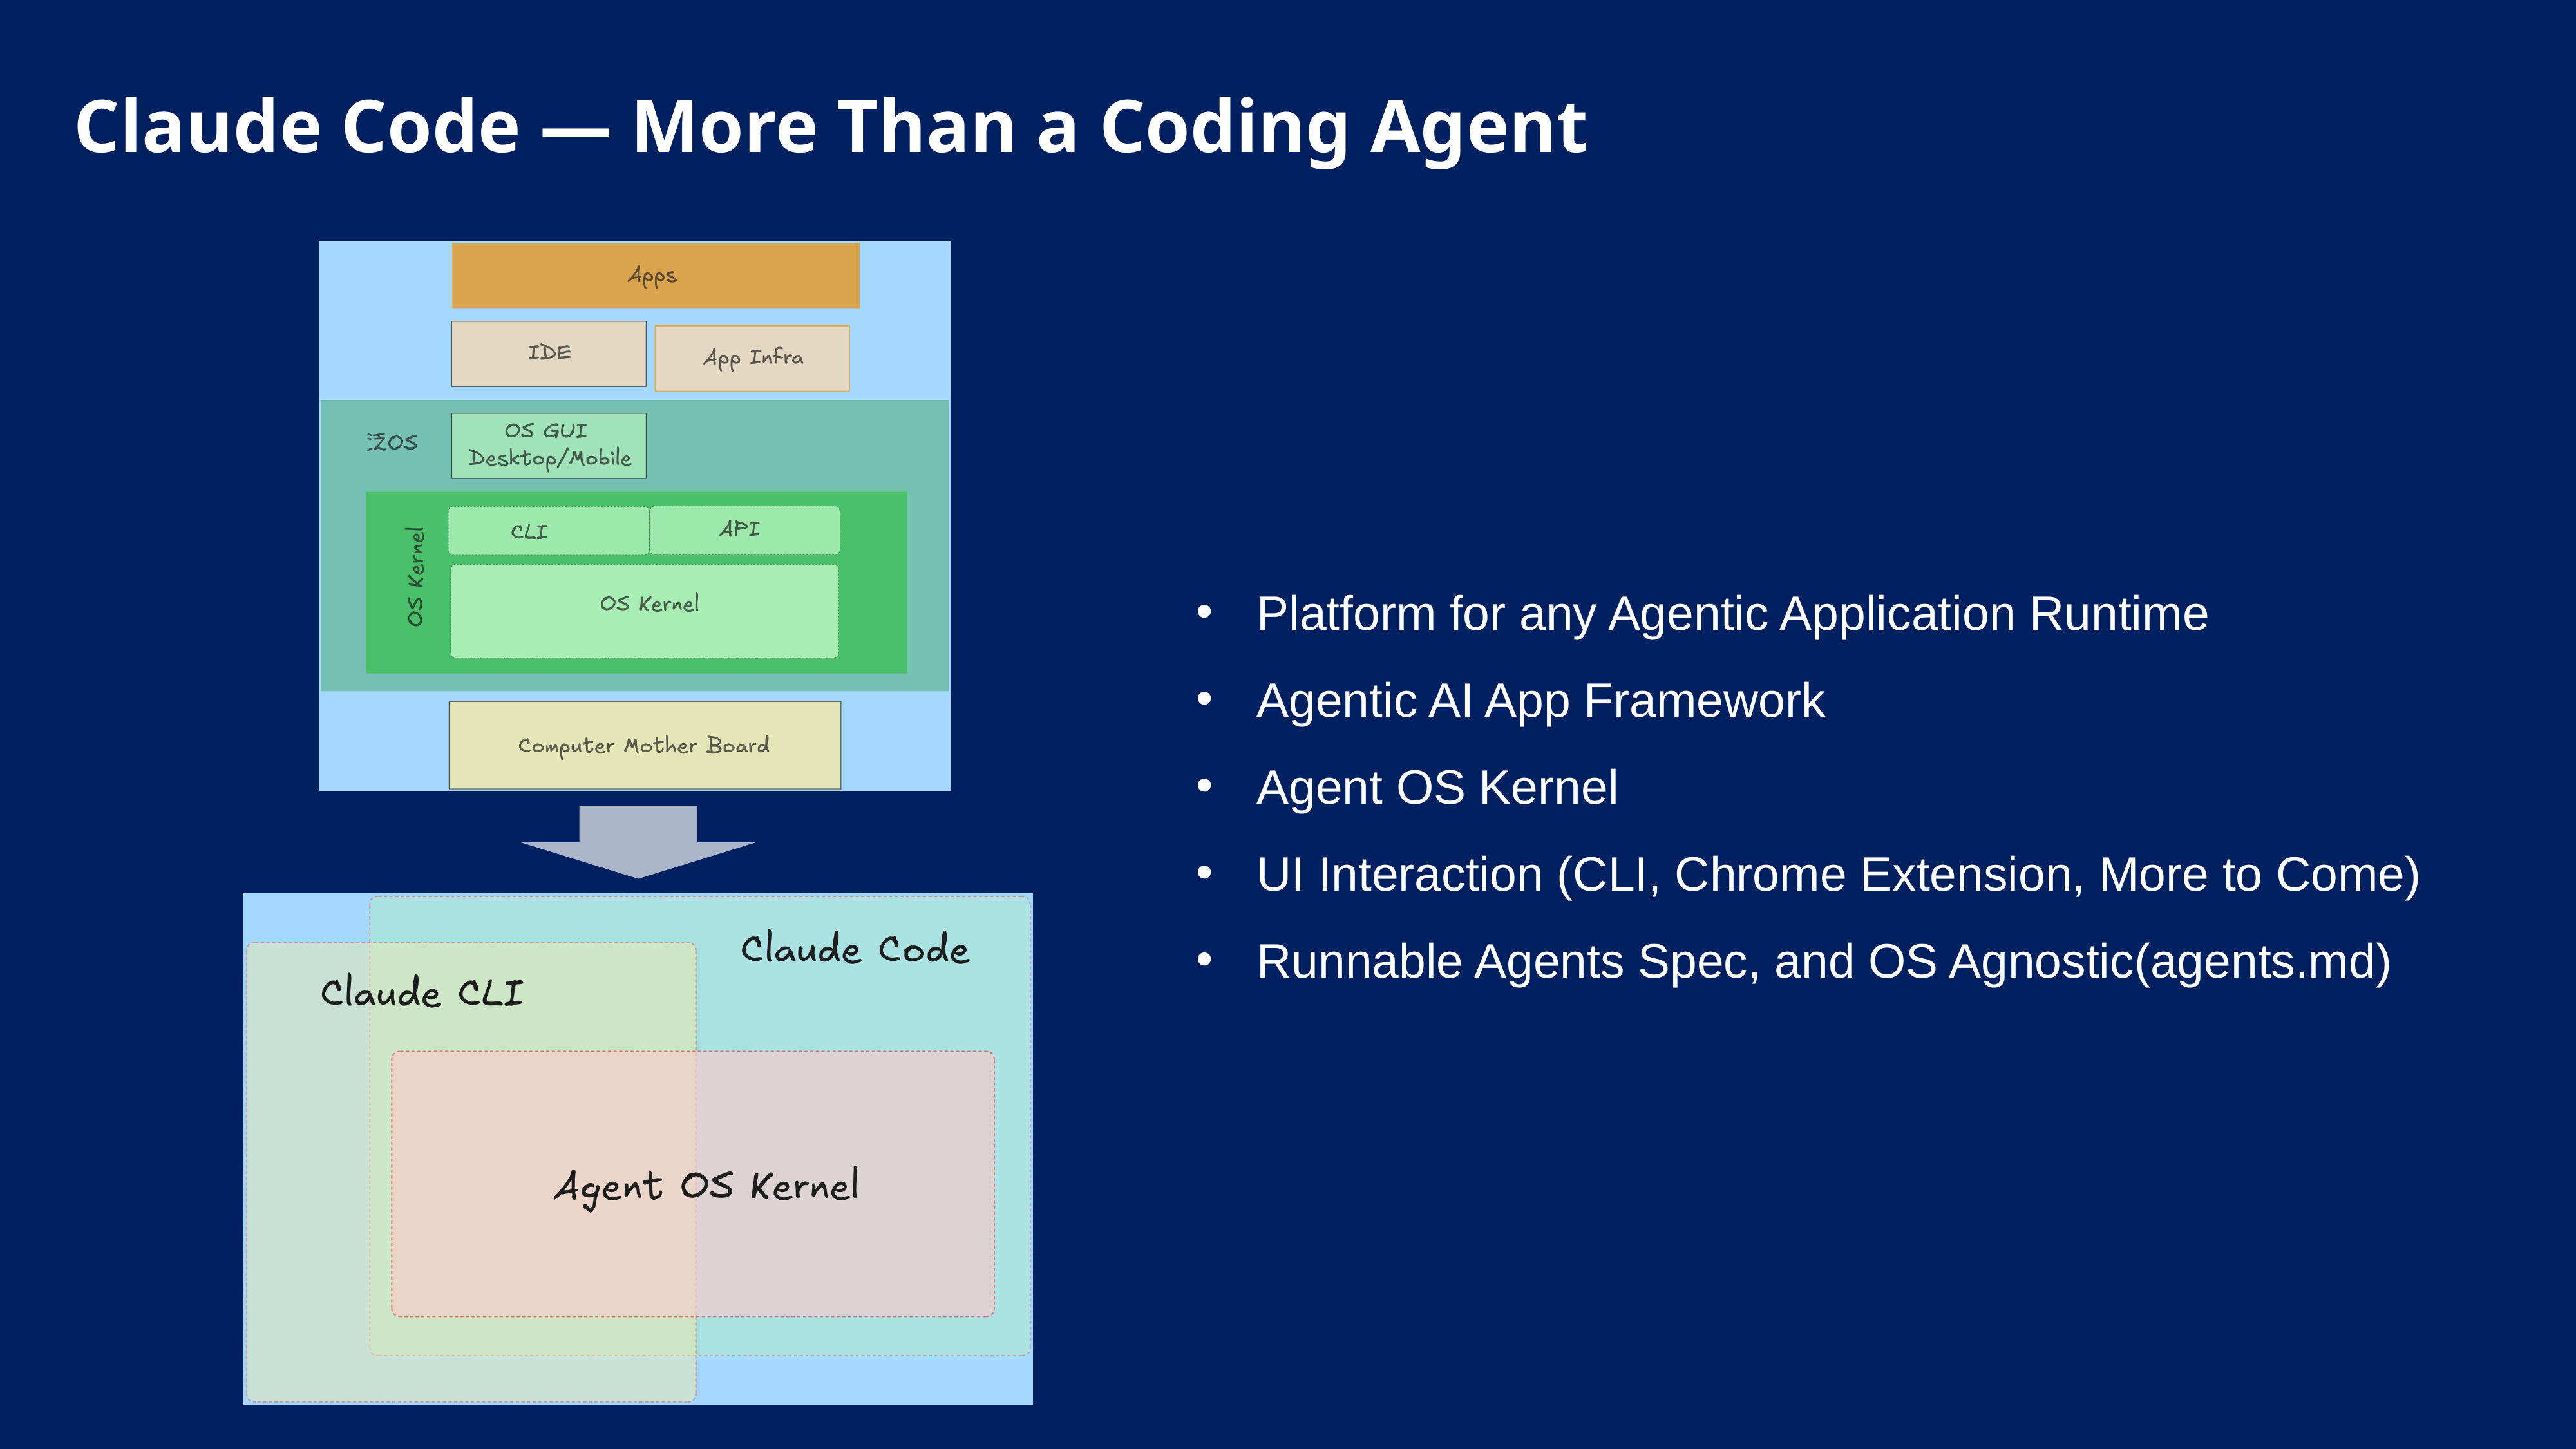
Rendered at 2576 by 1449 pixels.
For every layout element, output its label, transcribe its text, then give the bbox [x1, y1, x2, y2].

text_box [520, 806, 757, 879]
picture [319, 240, 951, 791]
text_box Claude Code — More Than a Coding Agent [64, 75, 2576, 175]
picture [243, 893, 1034, 1405]
text_box Platform for any Agentic Application Runtime Agentic AI App Framework Agent OS Kernel UI Interaction (CLI, Chrome Extension, More to Come) Runnable Agents Spec, and OS Agnostic(agents.md) [1193, 549, 2482, 1032]
